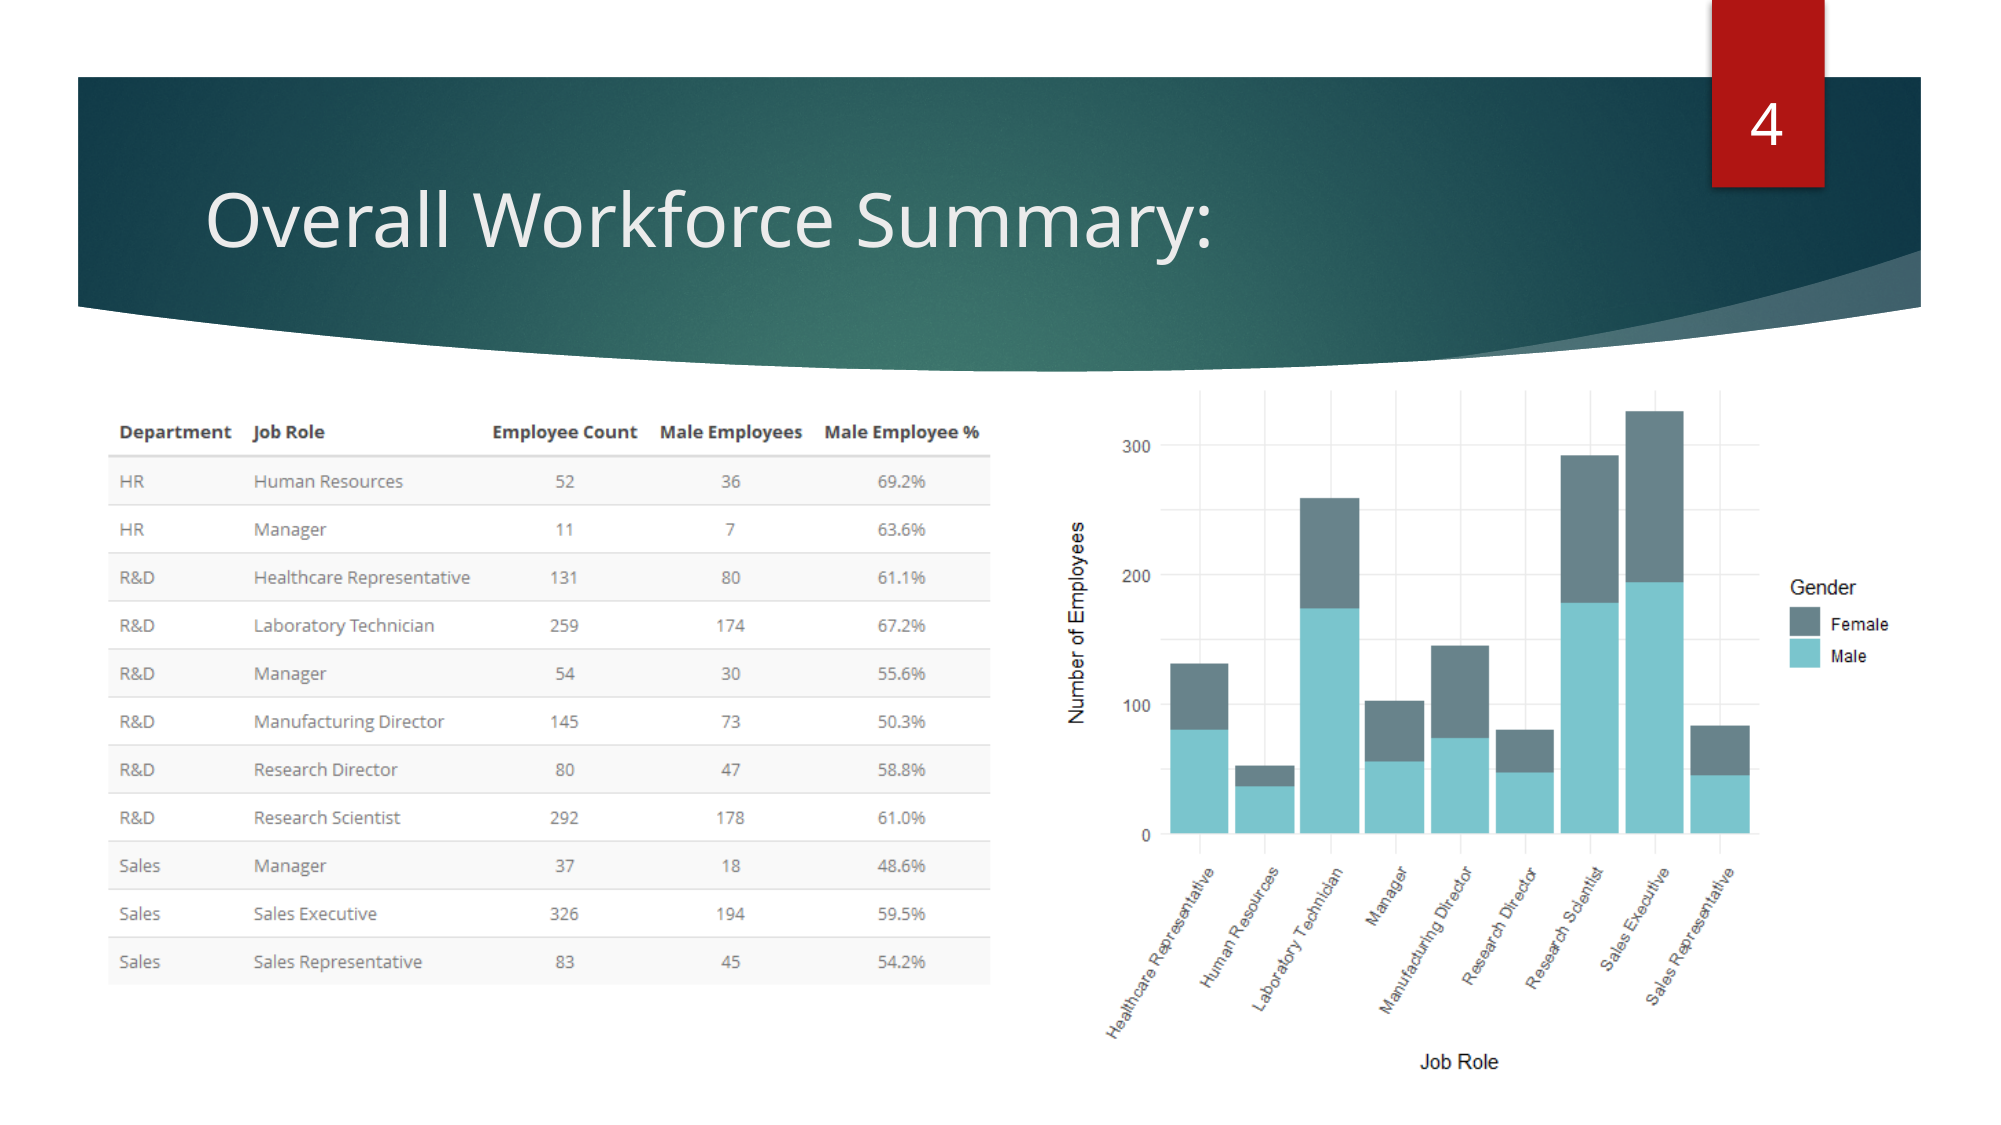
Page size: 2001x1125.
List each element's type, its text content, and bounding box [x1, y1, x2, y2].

slide_number 4 [1698, 48, 1836, 175]
picture [103, 411, 1001, 994]
picture [1056, 380, 1910, 1083]
title Overall Workforce Summary: [189, 159, 1638, 276]
